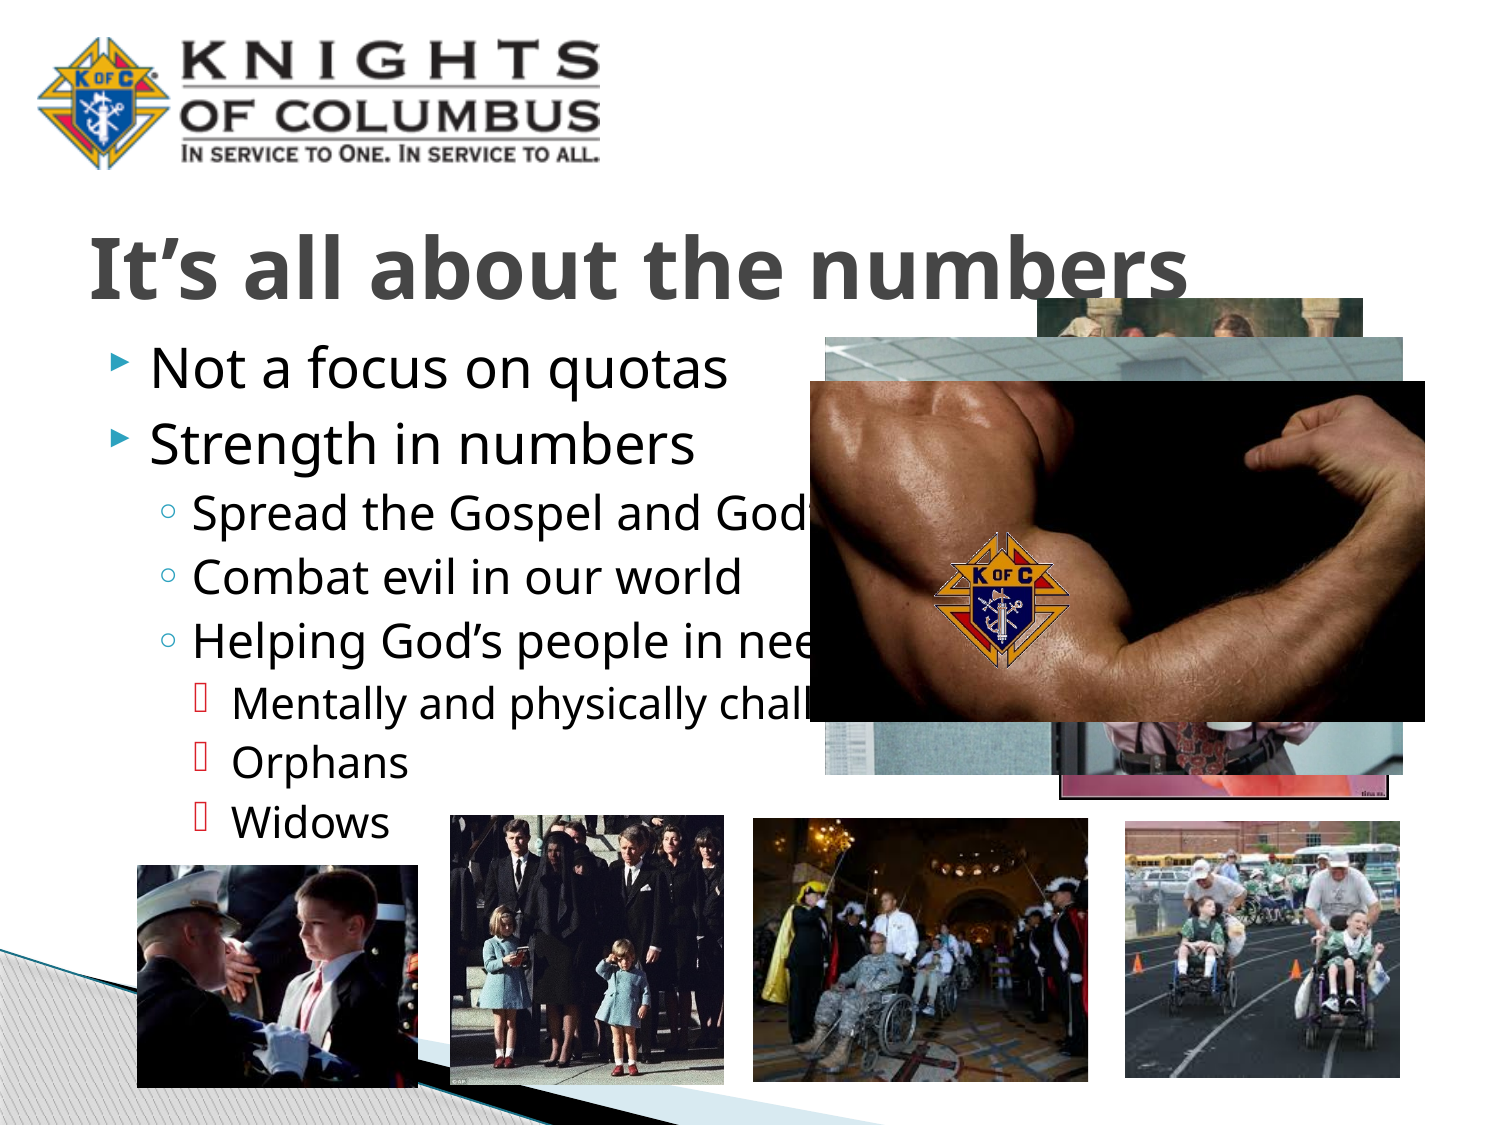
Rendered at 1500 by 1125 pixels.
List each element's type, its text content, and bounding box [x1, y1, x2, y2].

picture [449, 815, 724, 1085]
picture [752, 818, 1089, 1083]
picture [37, 37, 601, 170]
picture [137, 864, 418, 1088]
list Not a focus on quotas Strength in numbers Spread the Gospel and God’s work Combat evil in our world Helping God’s people in need Mentally and physically challenged Orphans Widows [75, 360, 1425, 1068]
picture [1124, 821, 1401, 1079]
title It’s all about the numbers [75, 172, 1425, 360]
picture [810, 298, 1426, 801]
